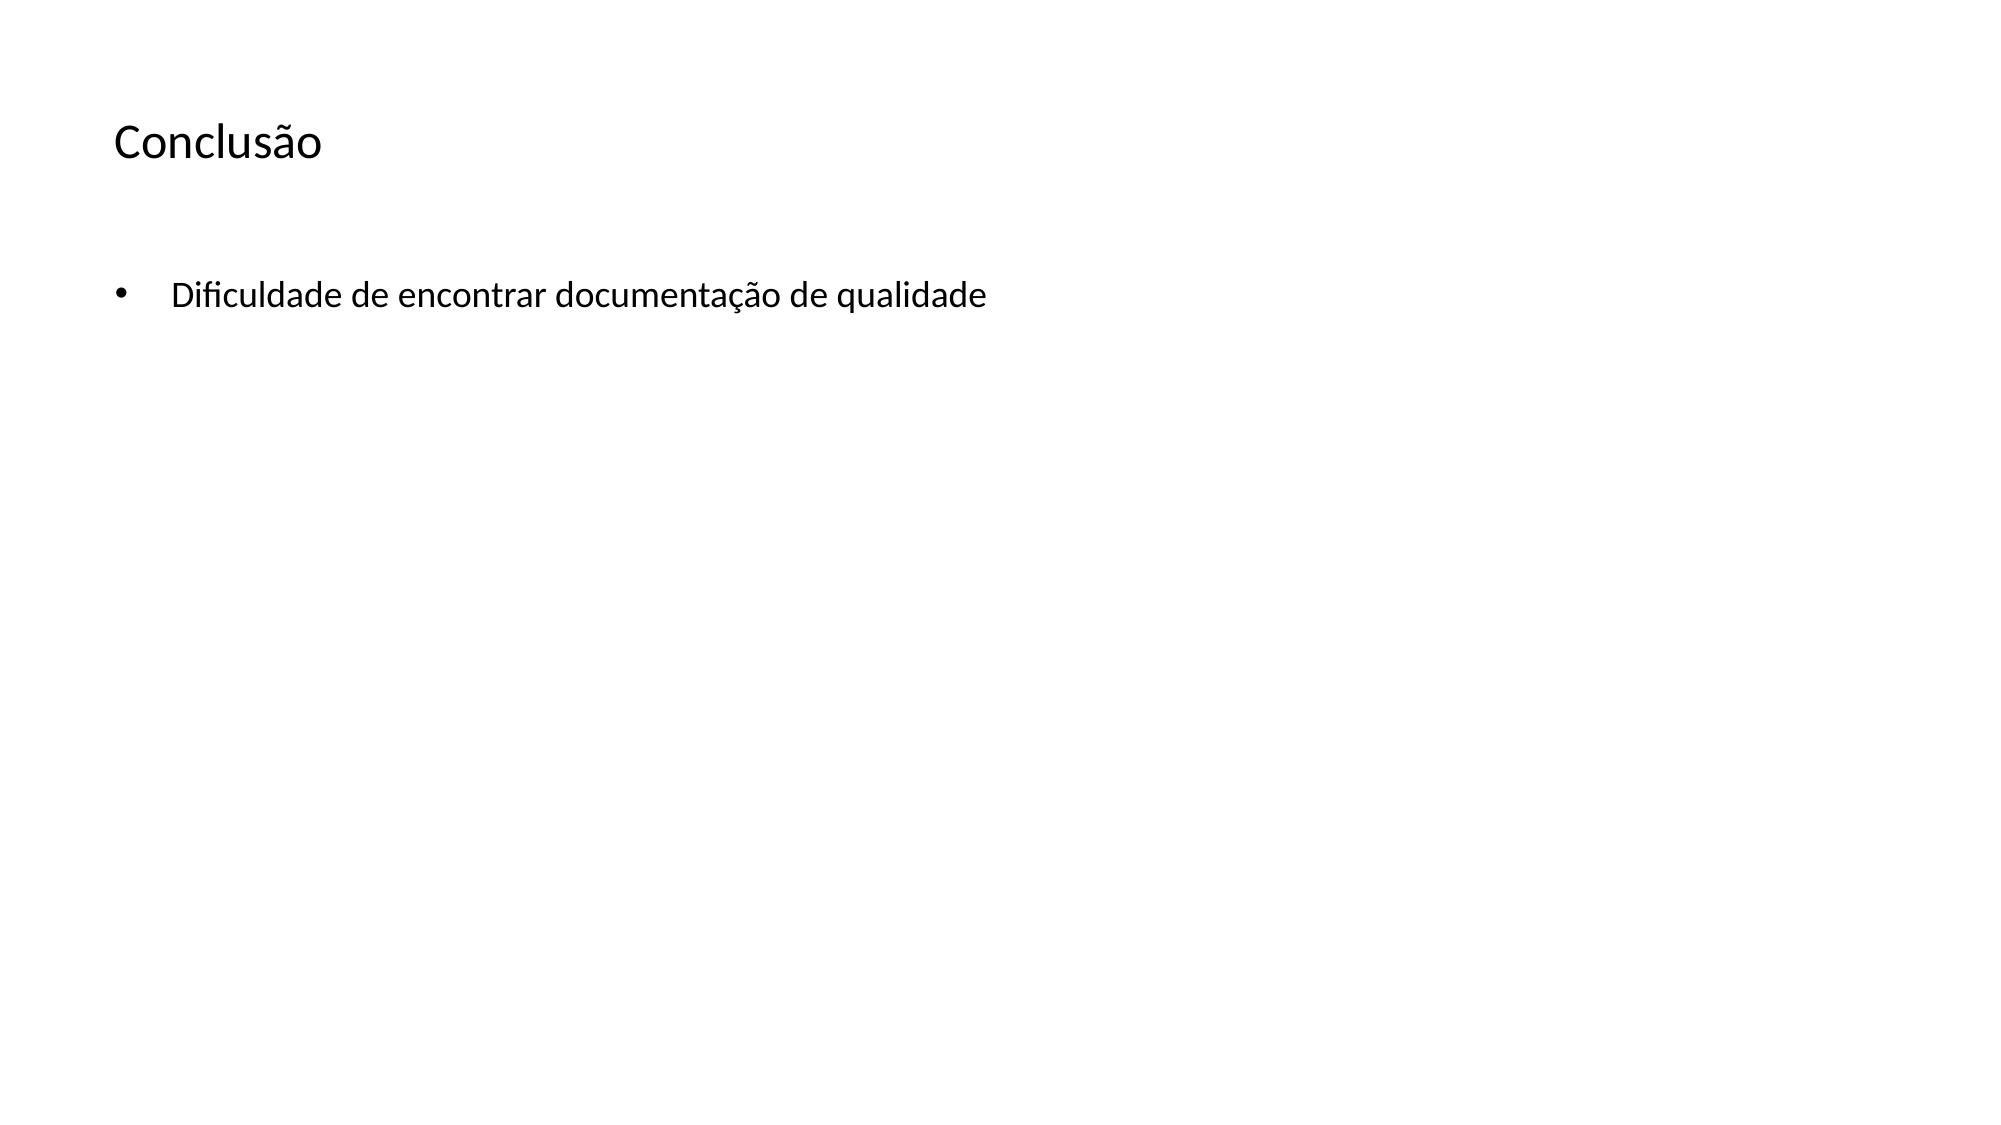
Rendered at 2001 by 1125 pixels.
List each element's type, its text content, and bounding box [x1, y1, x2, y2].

title Conclusão [99, 45, 1900, 233]
list Dificuldade de encontrar documentação de qualidade [99, 262, 1900, 1005]
